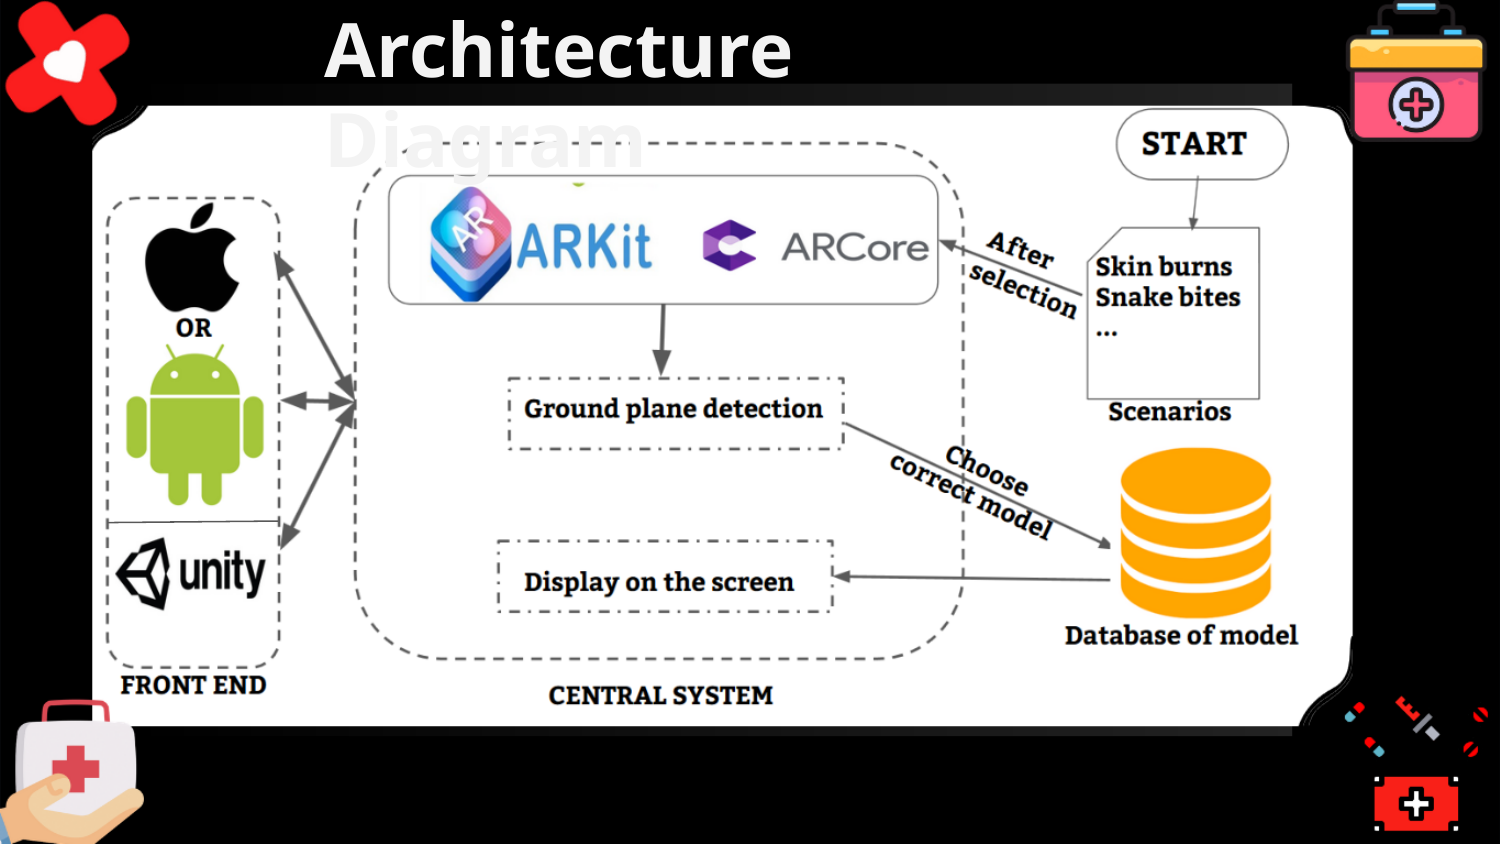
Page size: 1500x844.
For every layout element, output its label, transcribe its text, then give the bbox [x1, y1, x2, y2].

picture [0, 0, 1500, 844]
text_box Architecture Diagram [310, 0, 1115, 76]
